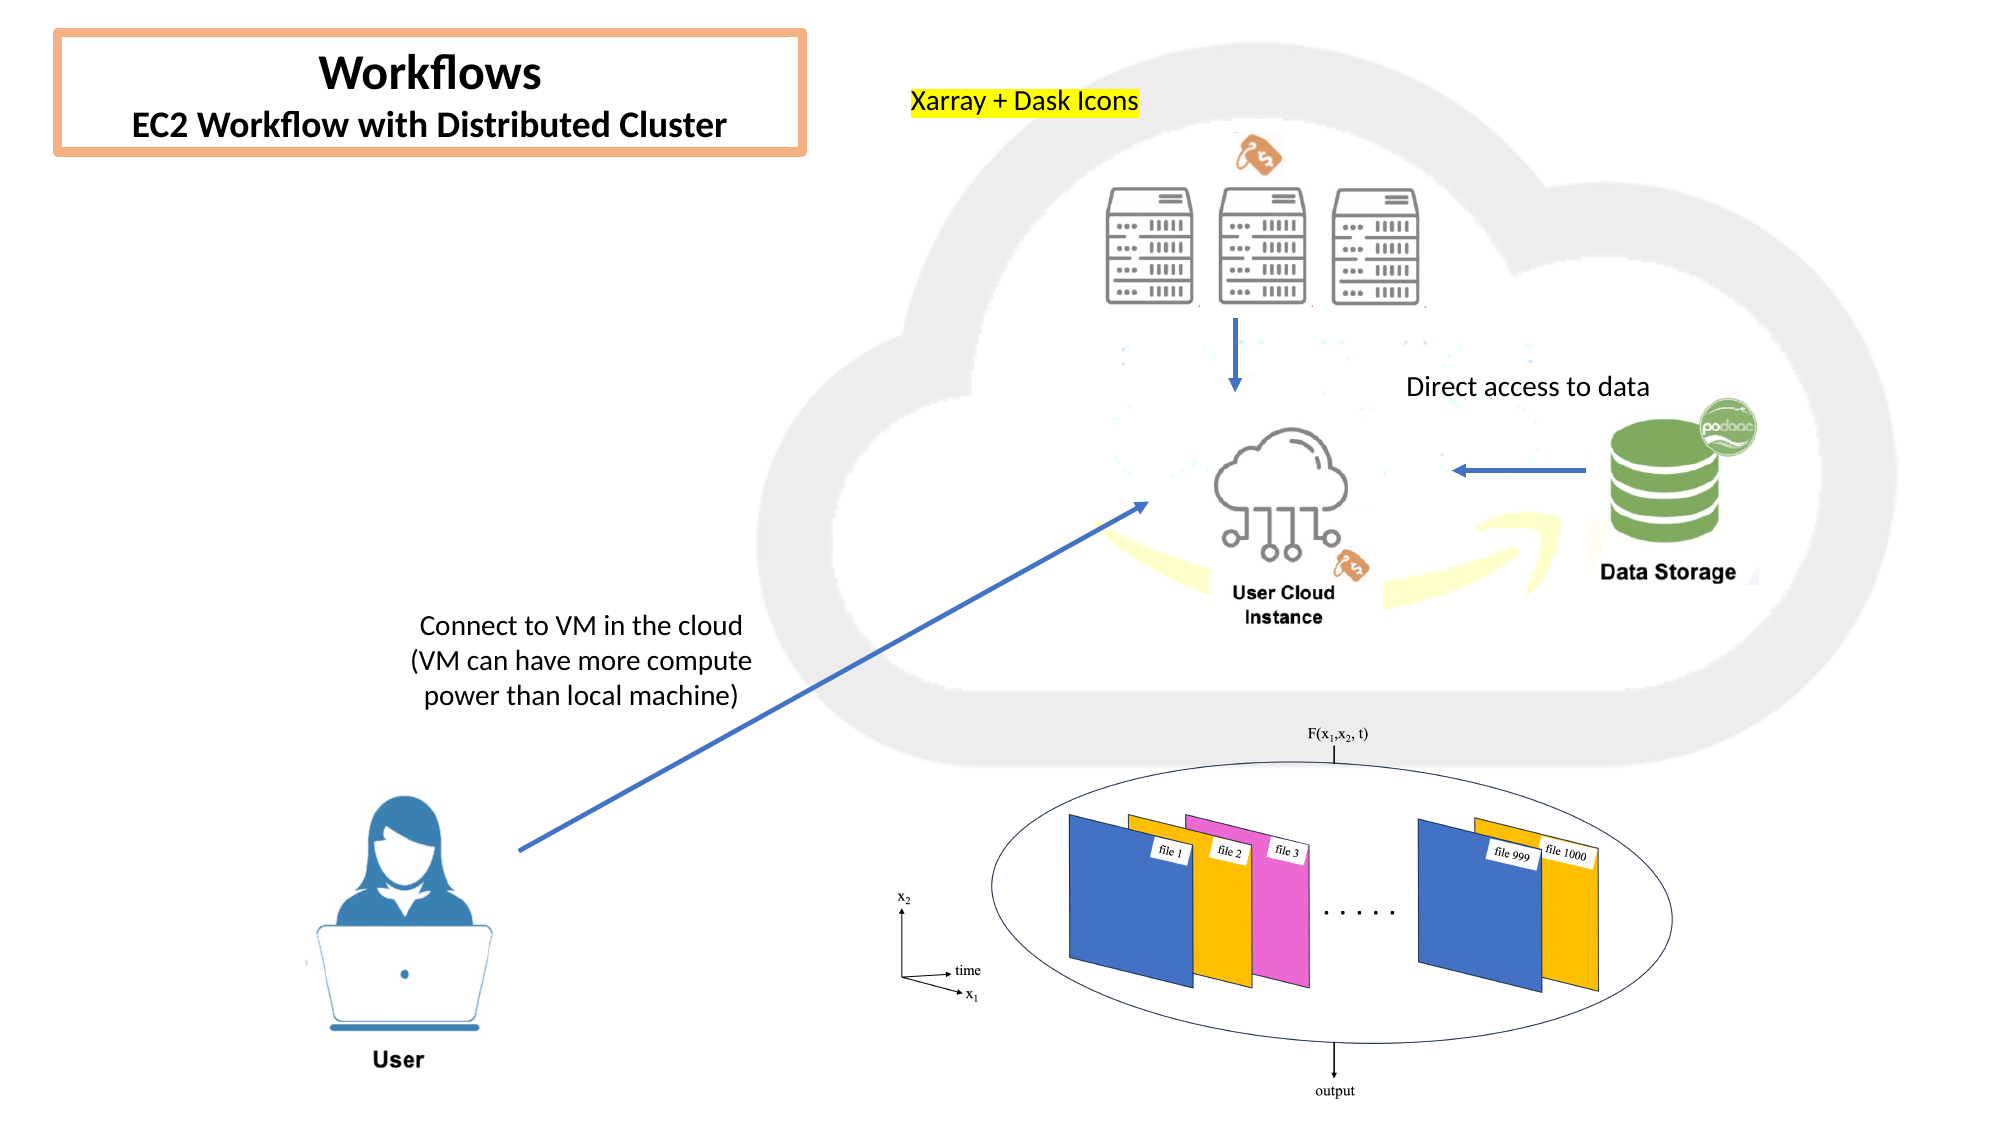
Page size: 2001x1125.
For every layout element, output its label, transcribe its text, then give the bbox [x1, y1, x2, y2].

text_box Connect to VM in the cloud (VM can have more compute power than local machine) [372, 599, 518, 719]
picture [305, 785, 506, 1081]
text_box Workflows EC2 Workflow with Distributed Cluster [57, 32, 738, 153]
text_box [518, 501, 1150, 852]
picture [738, 32, 1926, 1109]
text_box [1209, 418, 1385, 638]
